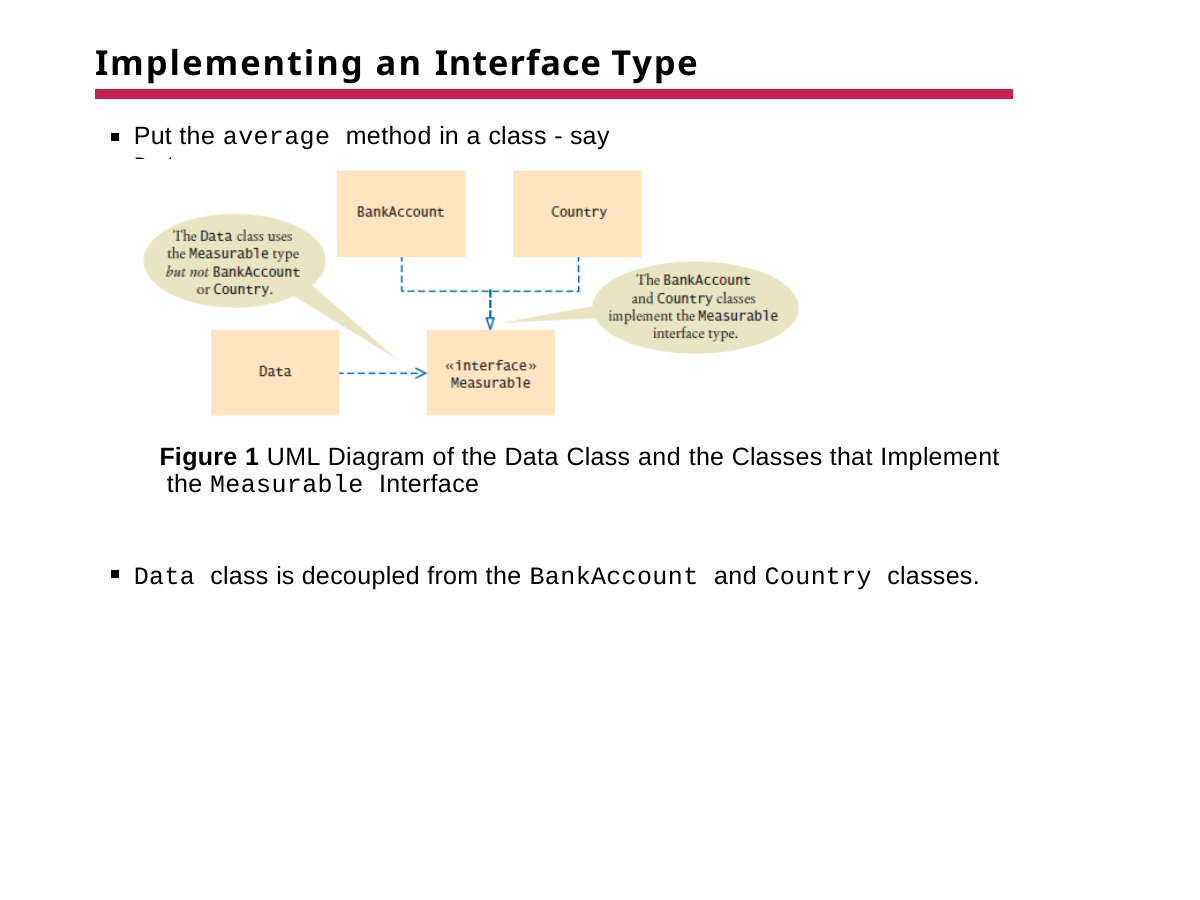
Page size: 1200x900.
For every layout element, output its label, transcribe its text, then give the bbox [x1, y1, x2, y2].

title Implementing an Interface Type [93, 41, 1107, 192]
text_box Figure 1 UML Diagram of the Data Class and the Classes that Implement the Measurable Interface Data class is decoupled from the BankAccount and Country classes. [131, 444, 1004, 590]
text_box Put the average method in a class - say Data [131, 119, 674, 180]
text_box [134, 159, 811, 419]
